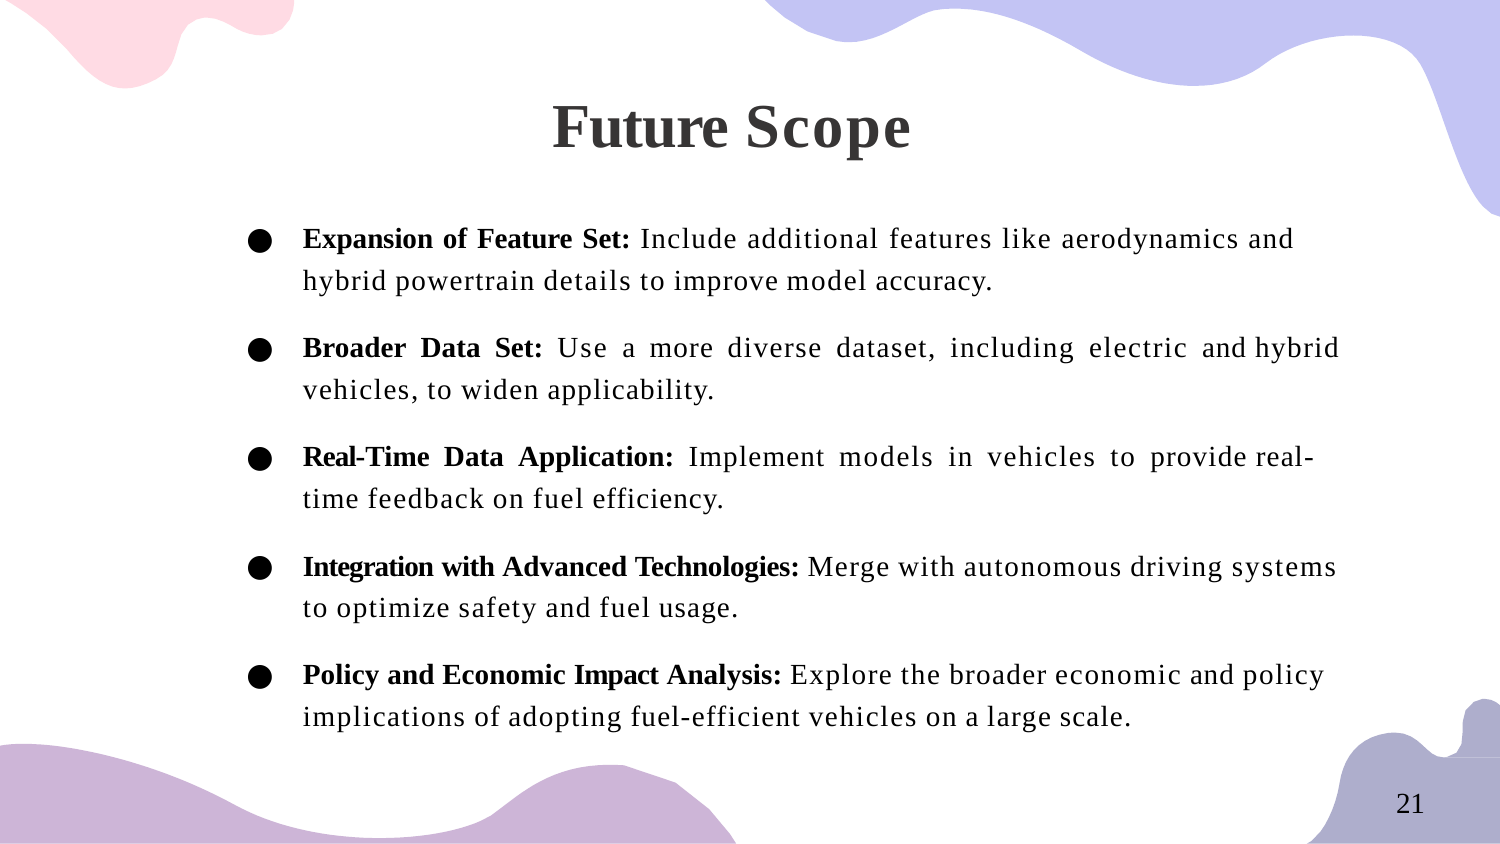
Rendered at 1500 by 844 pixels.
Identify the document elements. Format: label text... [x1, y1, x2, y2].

list Expansion of Feature Set: Include additional features like aerodynamics and hybrid powertrain details to improve model accuracy. Broader Data Set: Use a more diverse dataset, including electric and hybrid vehicles, to widen applicability. Real-Time Data Application: Implement models in vehicles to provide real-time feedback on fuel efficiency. Integration with Advanced Technologies: Merge with autonomous driving systems to optimize safety and fuel usage. Policy and Economic Impact Analysis: Explore the broader economic and policy implications of adopting fuel-efficient vehicles on a large scale. [244, 211, 1352, 733]
title Future Scope [245, 24, 1255, 211]
slide_number 21 [1080, 784, 1425, 831]
